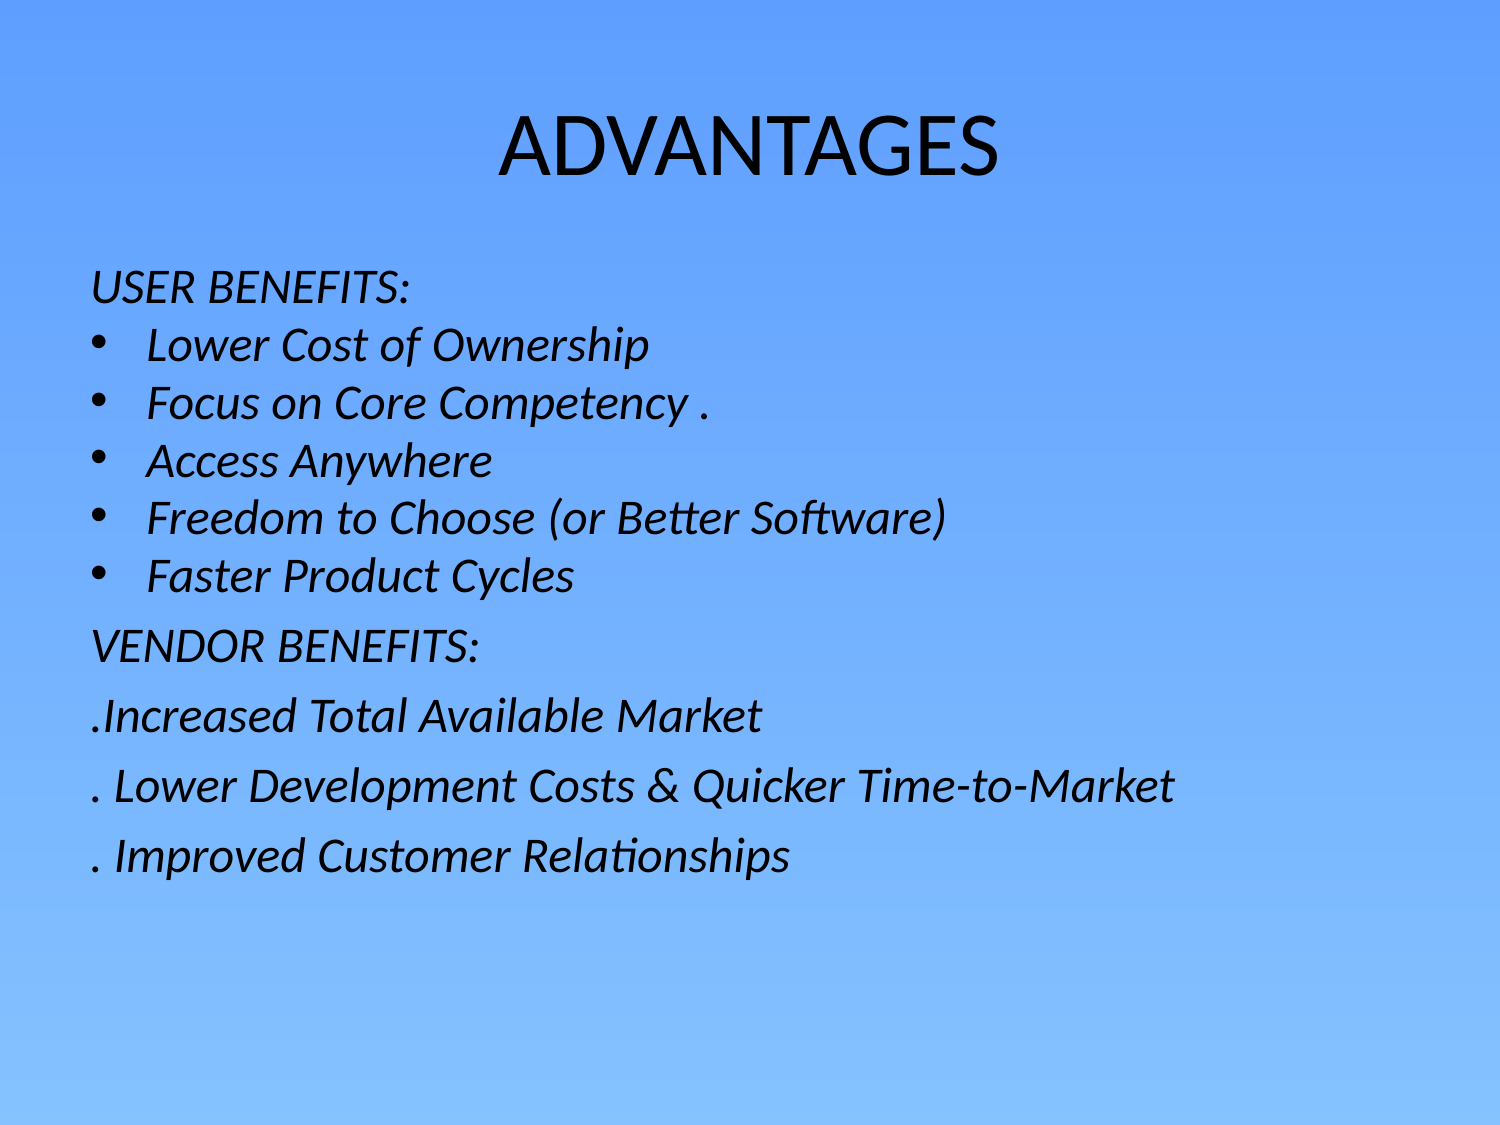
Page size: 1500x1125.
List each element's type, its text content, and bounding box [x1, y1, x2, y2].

list USER BENEFITS: Lower Cost of Ownership Focus on Core Competency . Access Anywhere Freedom to Choose (or Better Software) Faster Product Cycles VENDOR BENEFITS: .Increased Total Available Market . Lower Development Costs & Quicker Time-to-Market . Improved Customer Relationships [75, 212, 1425, 1005]
title ADVANTAGES [75, 45, 1425, 212]
